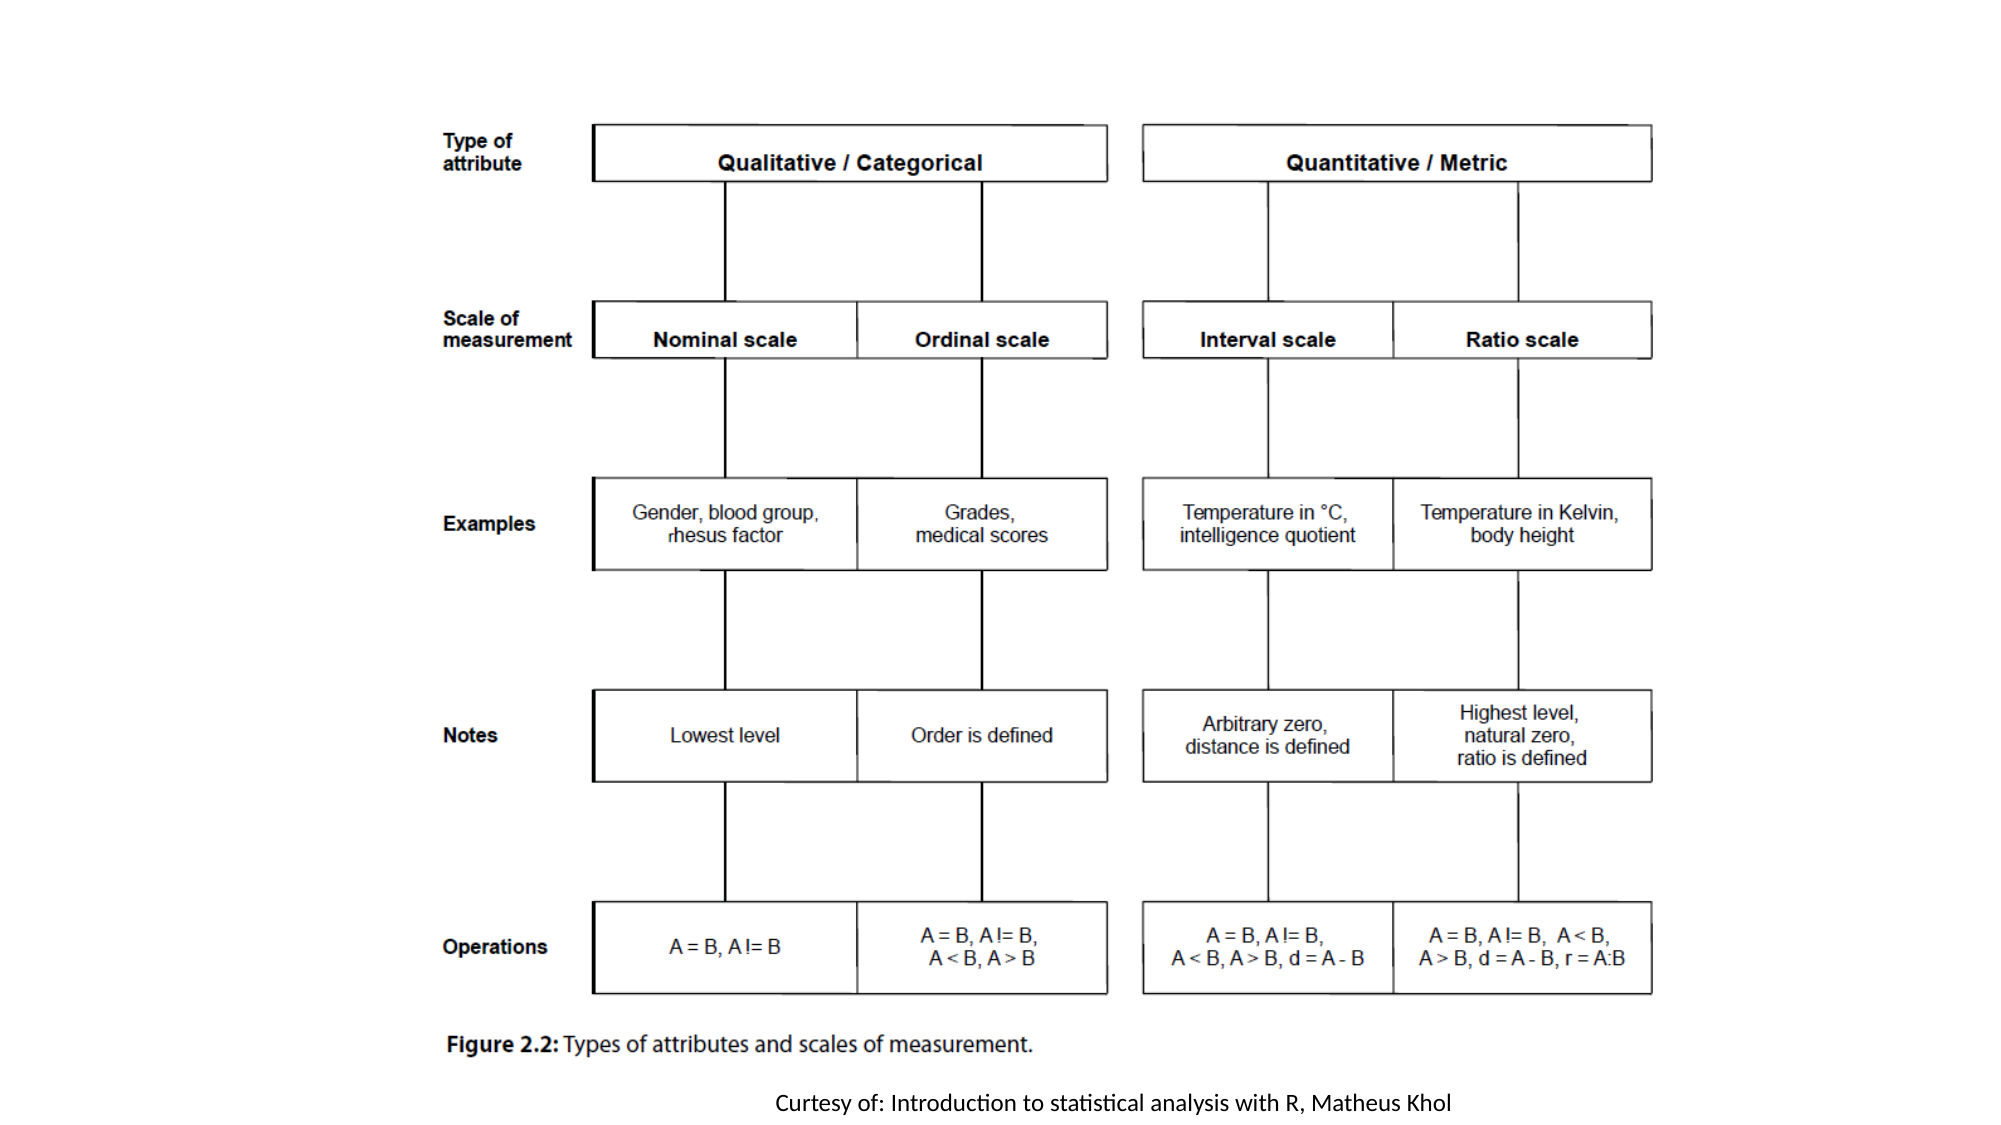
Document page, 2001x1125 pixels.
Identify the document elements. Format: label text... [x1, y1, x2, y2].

text_box Curtesy of: Introduction to statistical analysis with R, Matheus Khol [760, 1080, 1583, 1125]
picture [417, 99, 1741, 1080]
